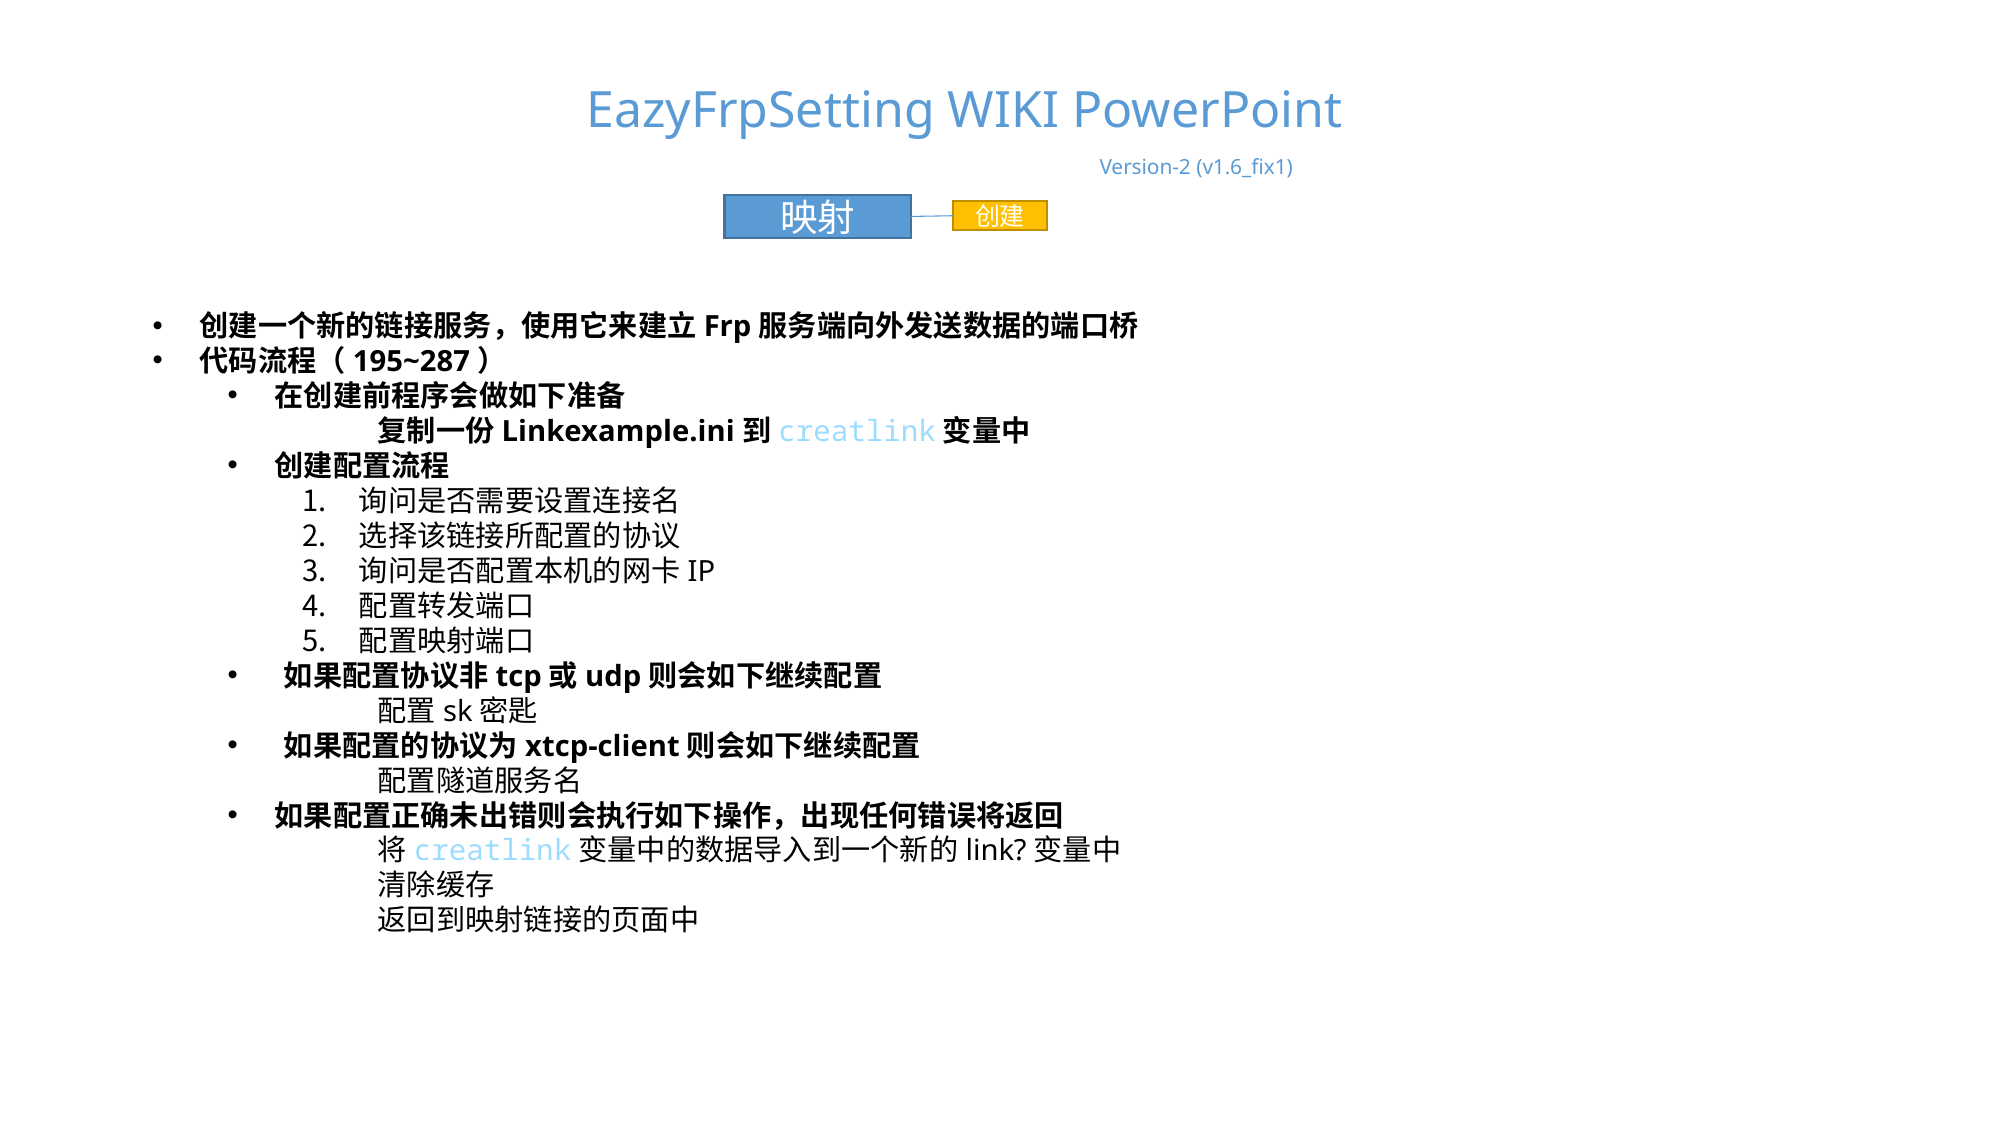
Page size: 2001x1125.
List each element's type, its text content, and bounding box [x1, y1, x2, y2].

text_box EazyFrpSetting WIKI PowerPoint [543, 70, 1387, 146]
text_box 创建 [952, 200, 1048, 231]
text_box Version-2 (v1.6_fix1) [1054, 146, 1308, 186]
text_box 映射 [723, 194, 912, 239]
text_box 创建一个新的链接服务，使用它来建立Frp服务端向外发送数据的端口桥 代码流程（195~287） 在创建前程序会做如下准备 复制一份Linkexample.ini到creatlink变量中 创建配置流程 询问是否需要设置连接名 选择该链接所配置的协议 询问是否配置本机的网卡IP 配置转发端口 配置映射端口 如果配置协议非tcp或udp则会如下继续配置 配置sk密匙 如果配置的协议为xtcp-client则会如下继续配置 配置隧道服务名 如果配置正确未出错则会执行如下操作，出现任何错误将返回 将creatlink变量中的数据导入到一个新的link?变量中 清除缓存 返回到映射链接的页面中 [137, 299, 1862, 944]
